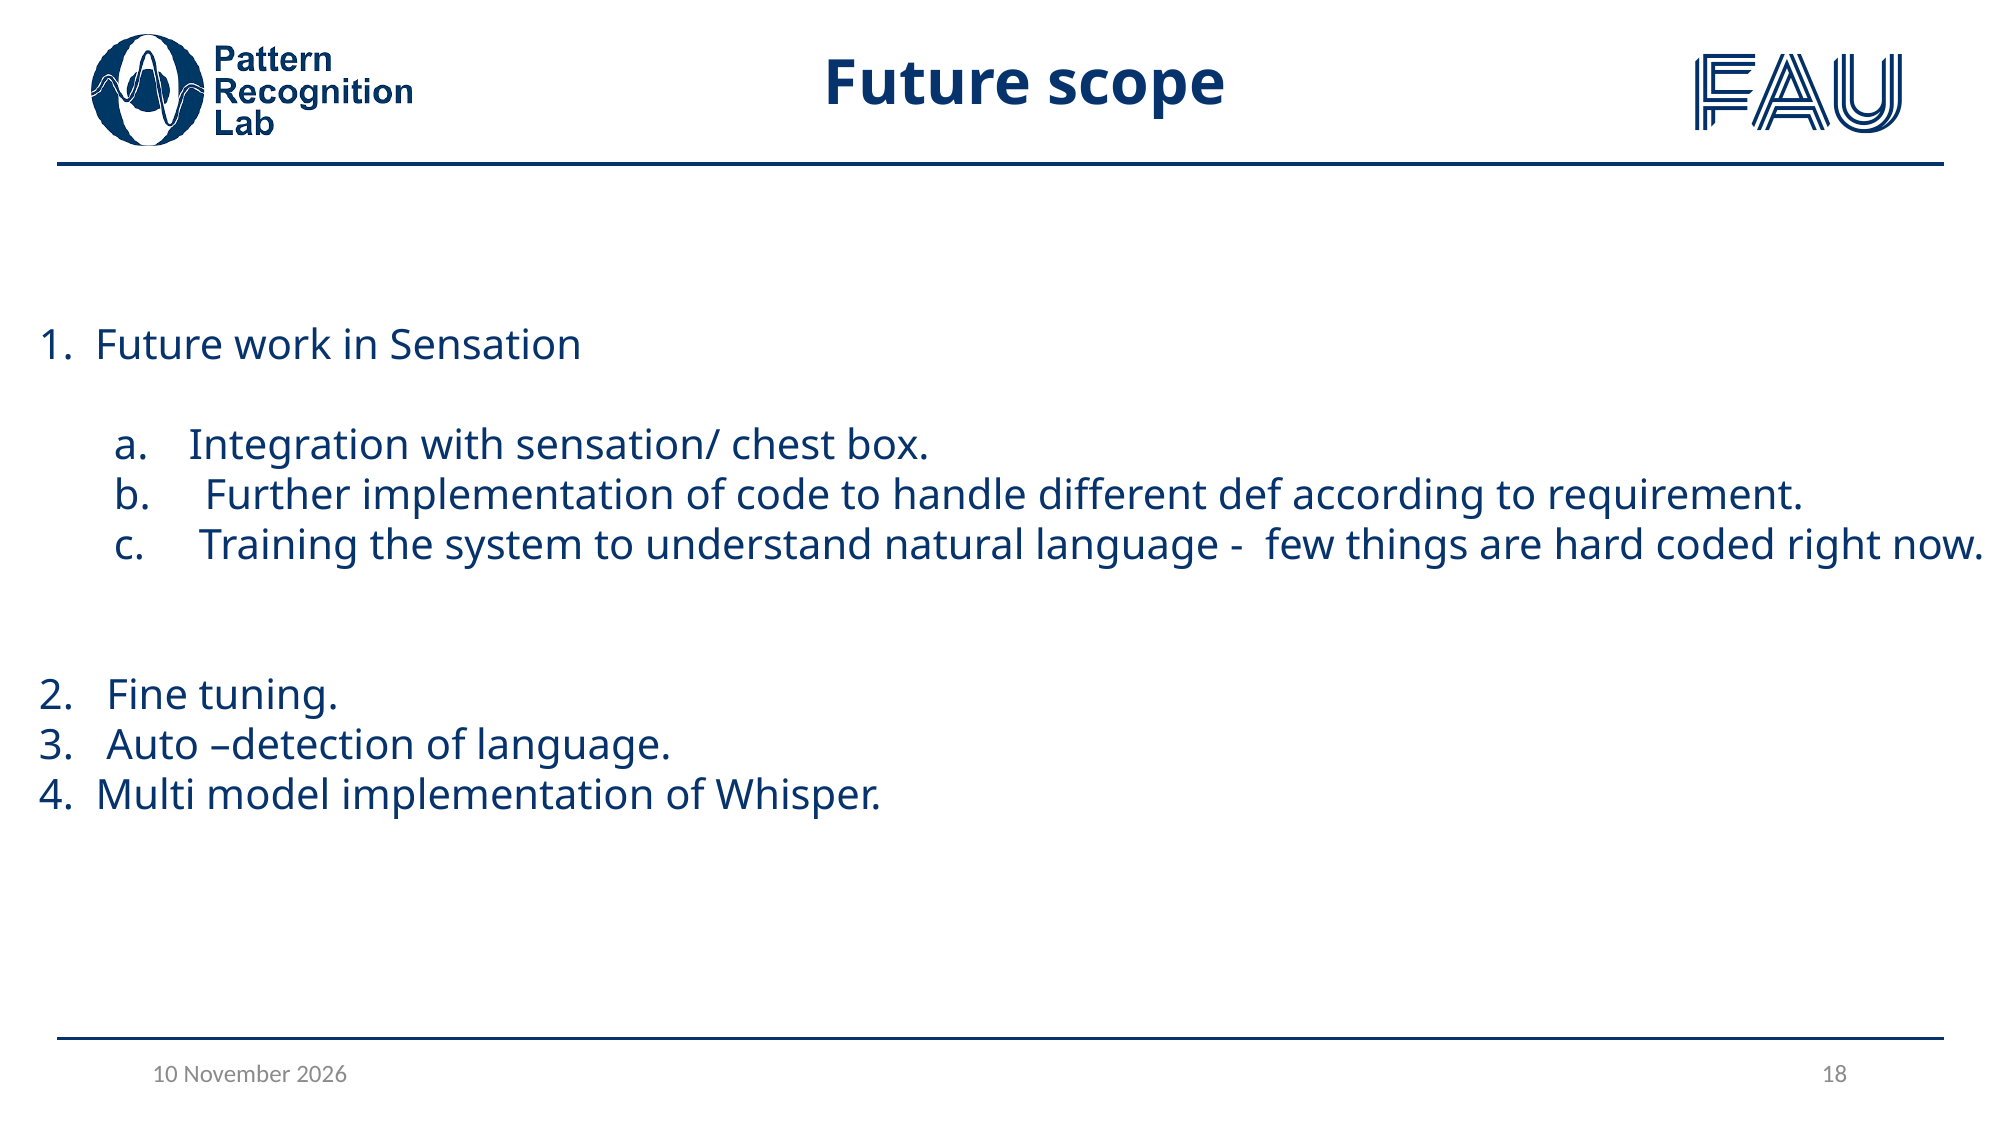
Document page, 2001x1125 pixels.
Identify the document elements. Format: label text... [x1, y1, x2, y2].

picture [1693, 34, 1904, 153]
picture [90, 34, 412, 147]
text_box Future work in Sensation Integration with sensation/ chest box. b. Further implementation of code to handle different def according to requirement. c. Training the system to understand natural language - few things are hard coded right now. 2. Fine tuning. 3. Auto –detection of language. 4. Multi model implementation of Whisper. [23, 309, 2000, 871]
text_box Future scope [808, 35, 1242, 125]
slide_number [137, 1042, 588, 1103]
slide_number 18 [1412, 1042, 1863, 1103]
